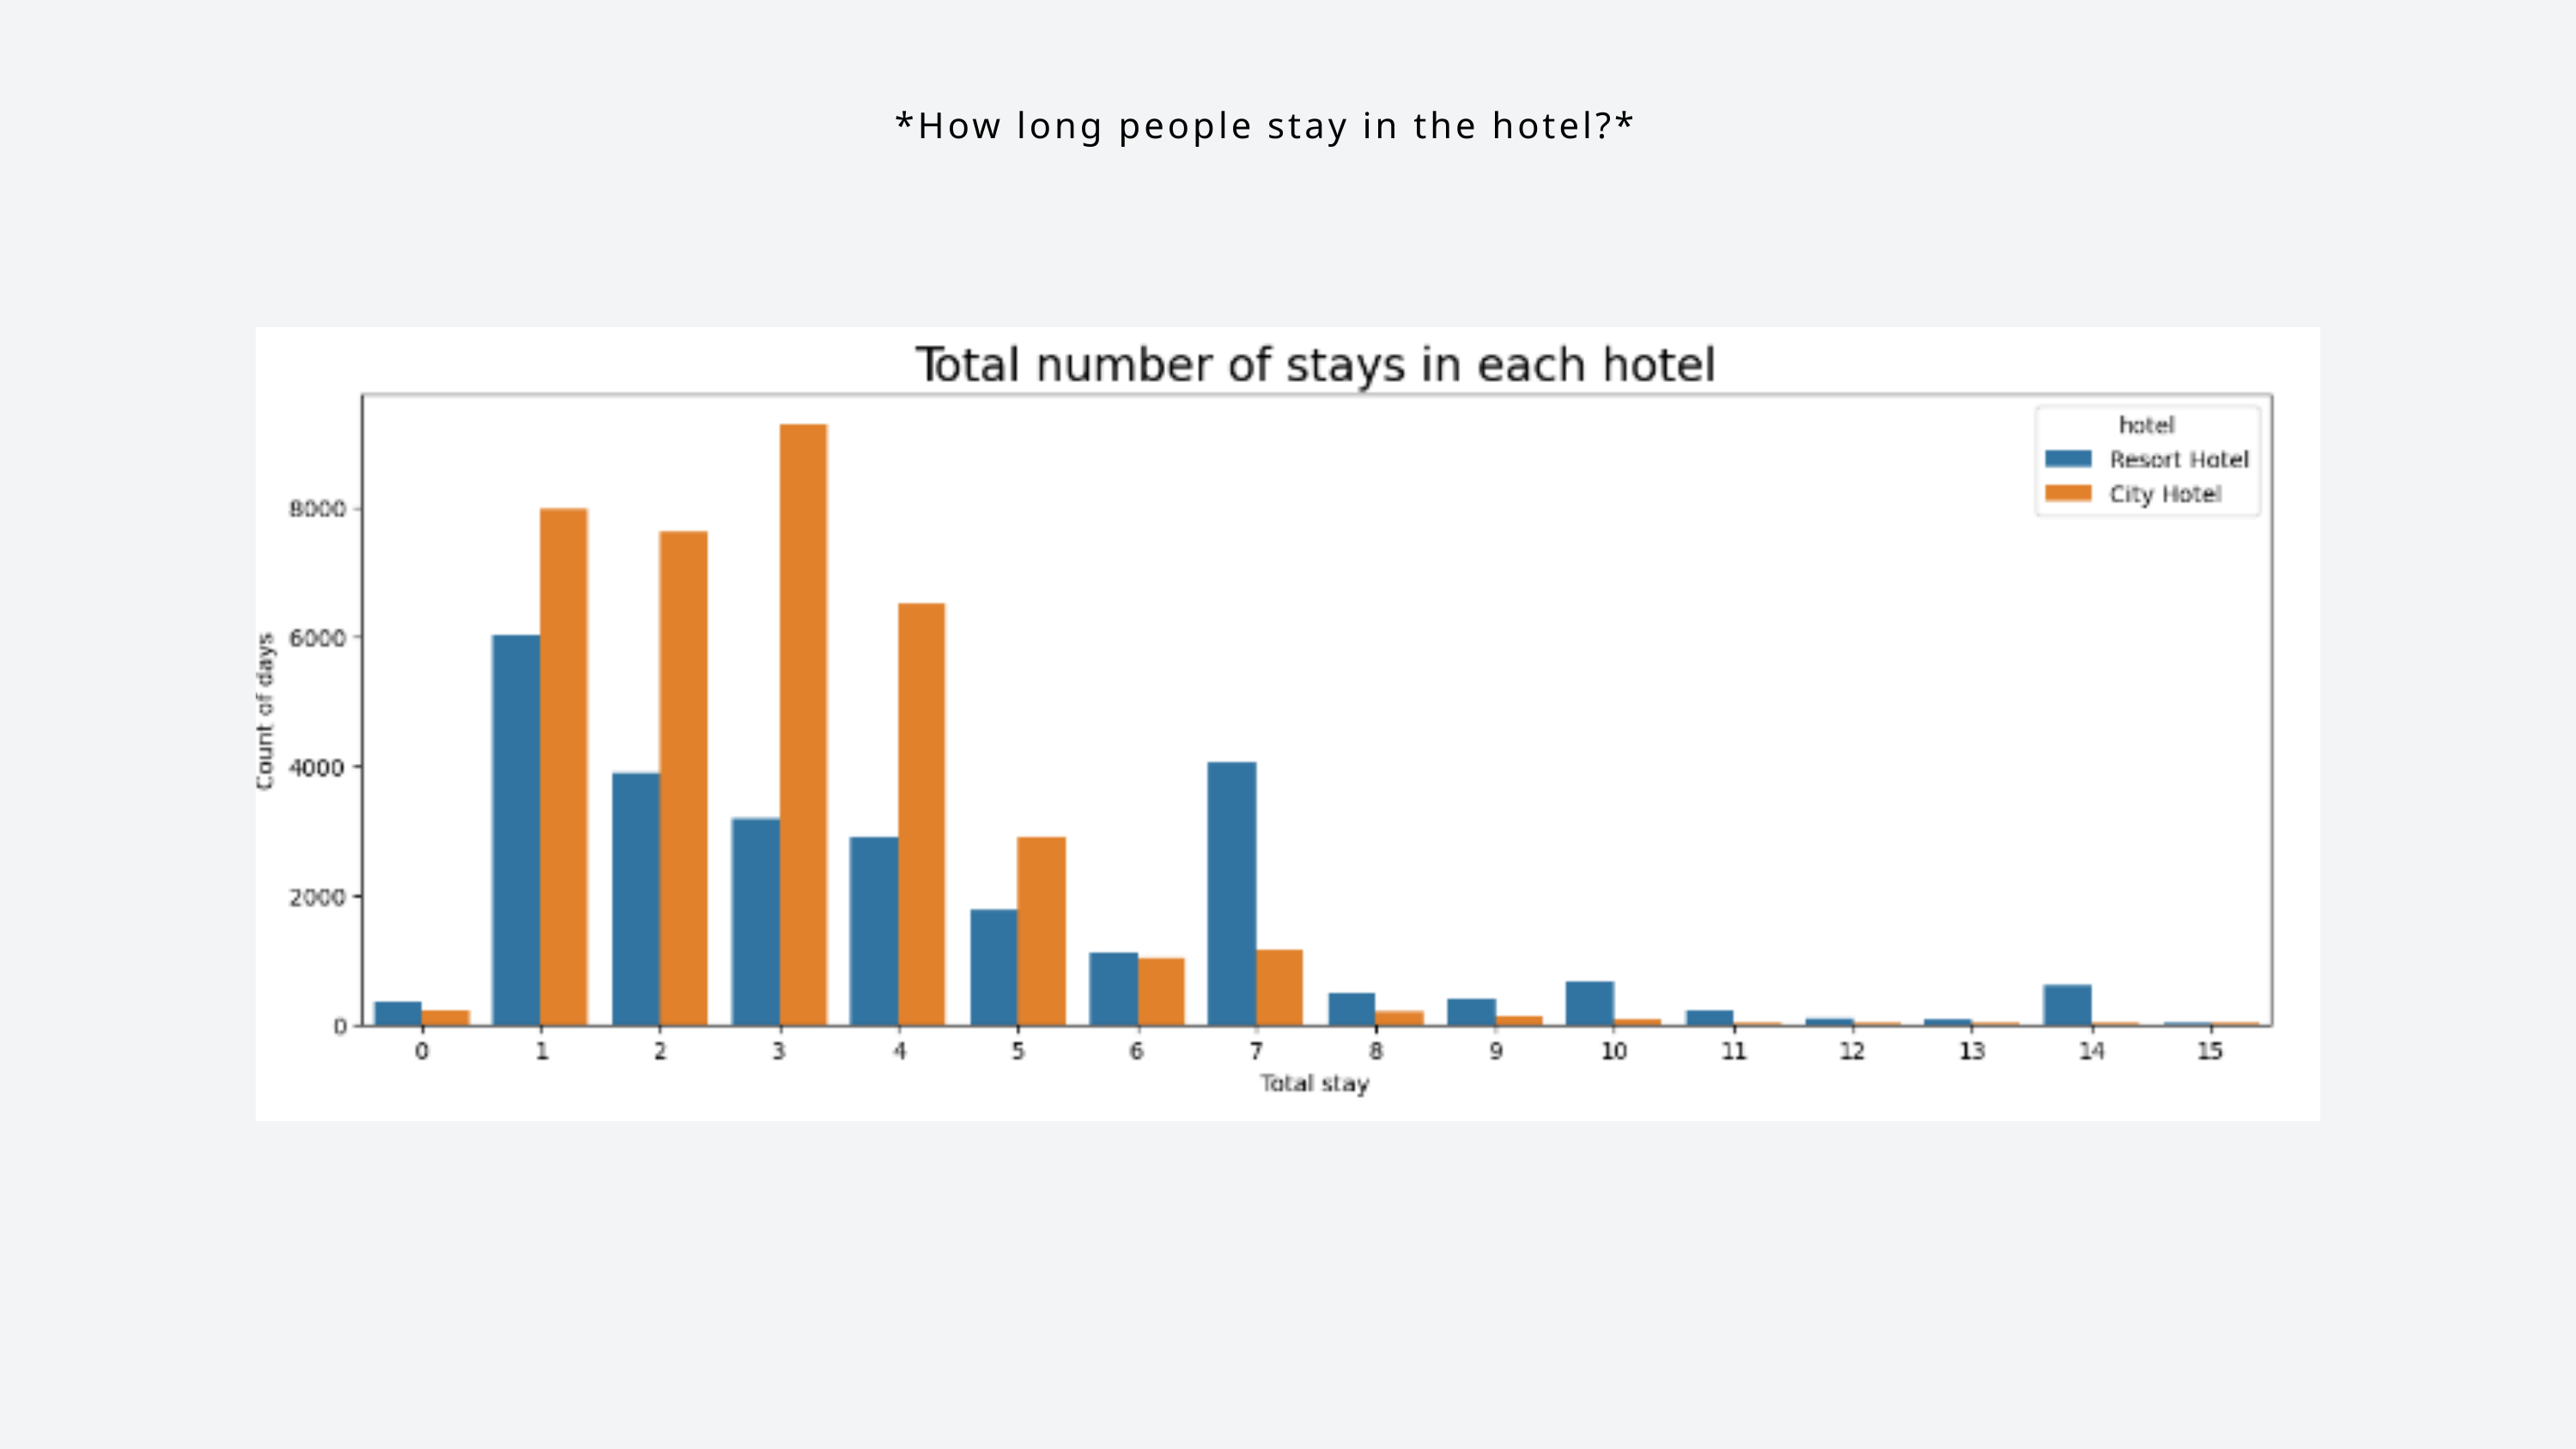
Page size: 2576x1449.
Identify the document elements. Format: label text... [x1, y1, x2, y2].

text_box [255, 327, 2321, 1122]
text_box *How long people stay in the hotel?* [826, 96, 1703, 146]
